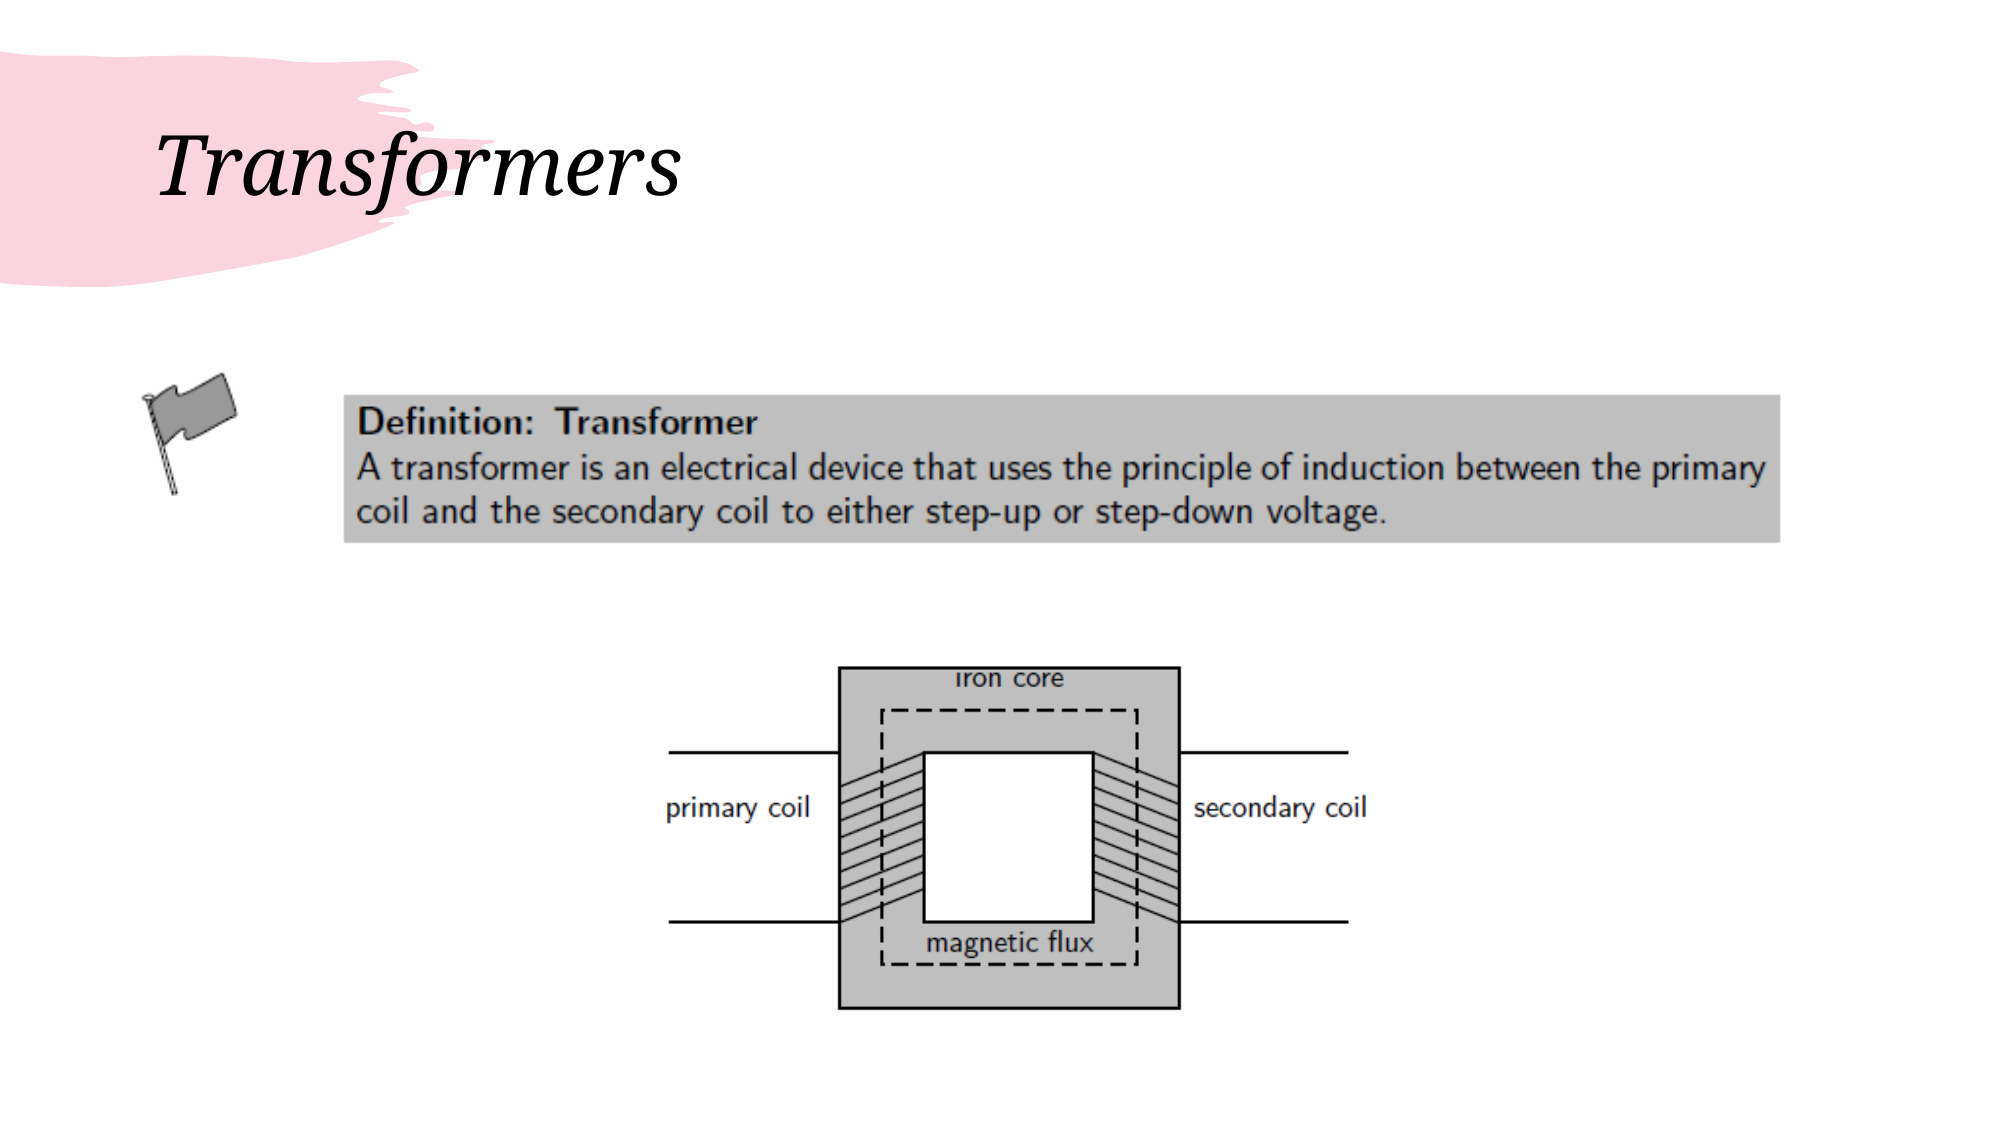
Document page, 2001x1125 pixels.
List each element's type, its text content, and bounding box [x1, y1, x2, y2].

picture [119, 344, 1818, 563]
title Transformers [137, 59, 1863, 278]
picture [630, 640, 1402, 1018]
